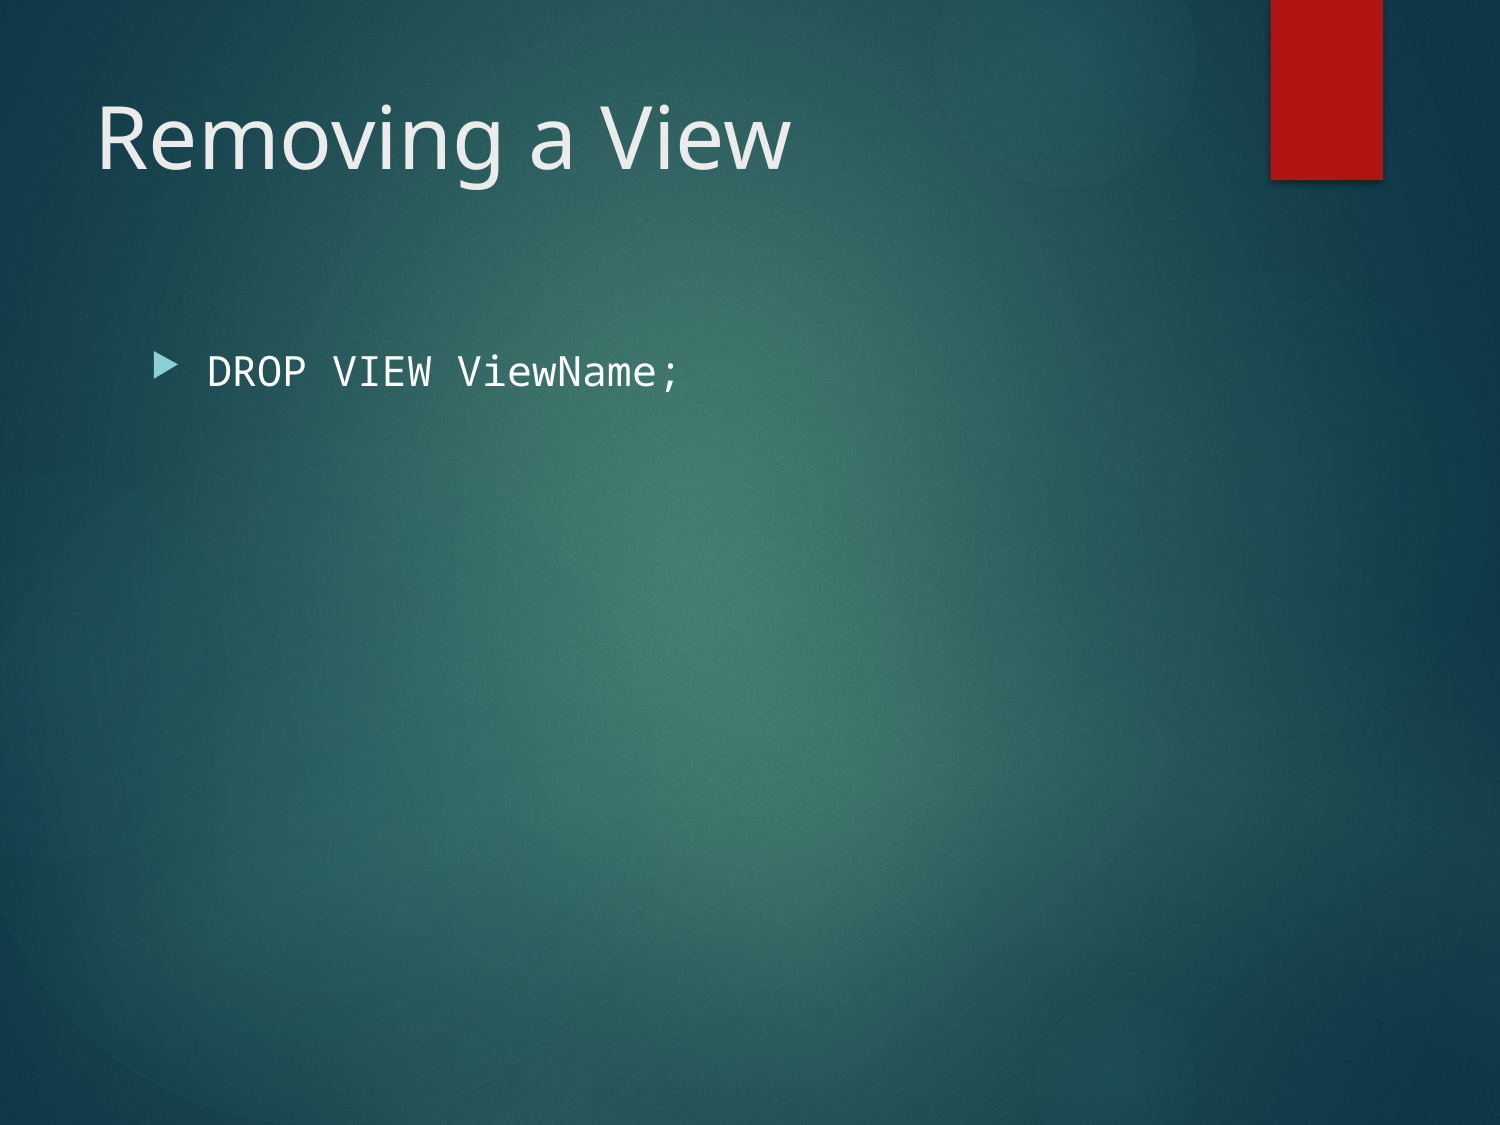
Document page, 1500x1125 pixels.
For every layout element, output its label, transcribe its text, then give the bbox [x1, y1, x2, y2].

list DROP VIEW ViewName; [135, 336, 1237, 1025]
title Removing a View [79, 74, 1237, 304]
